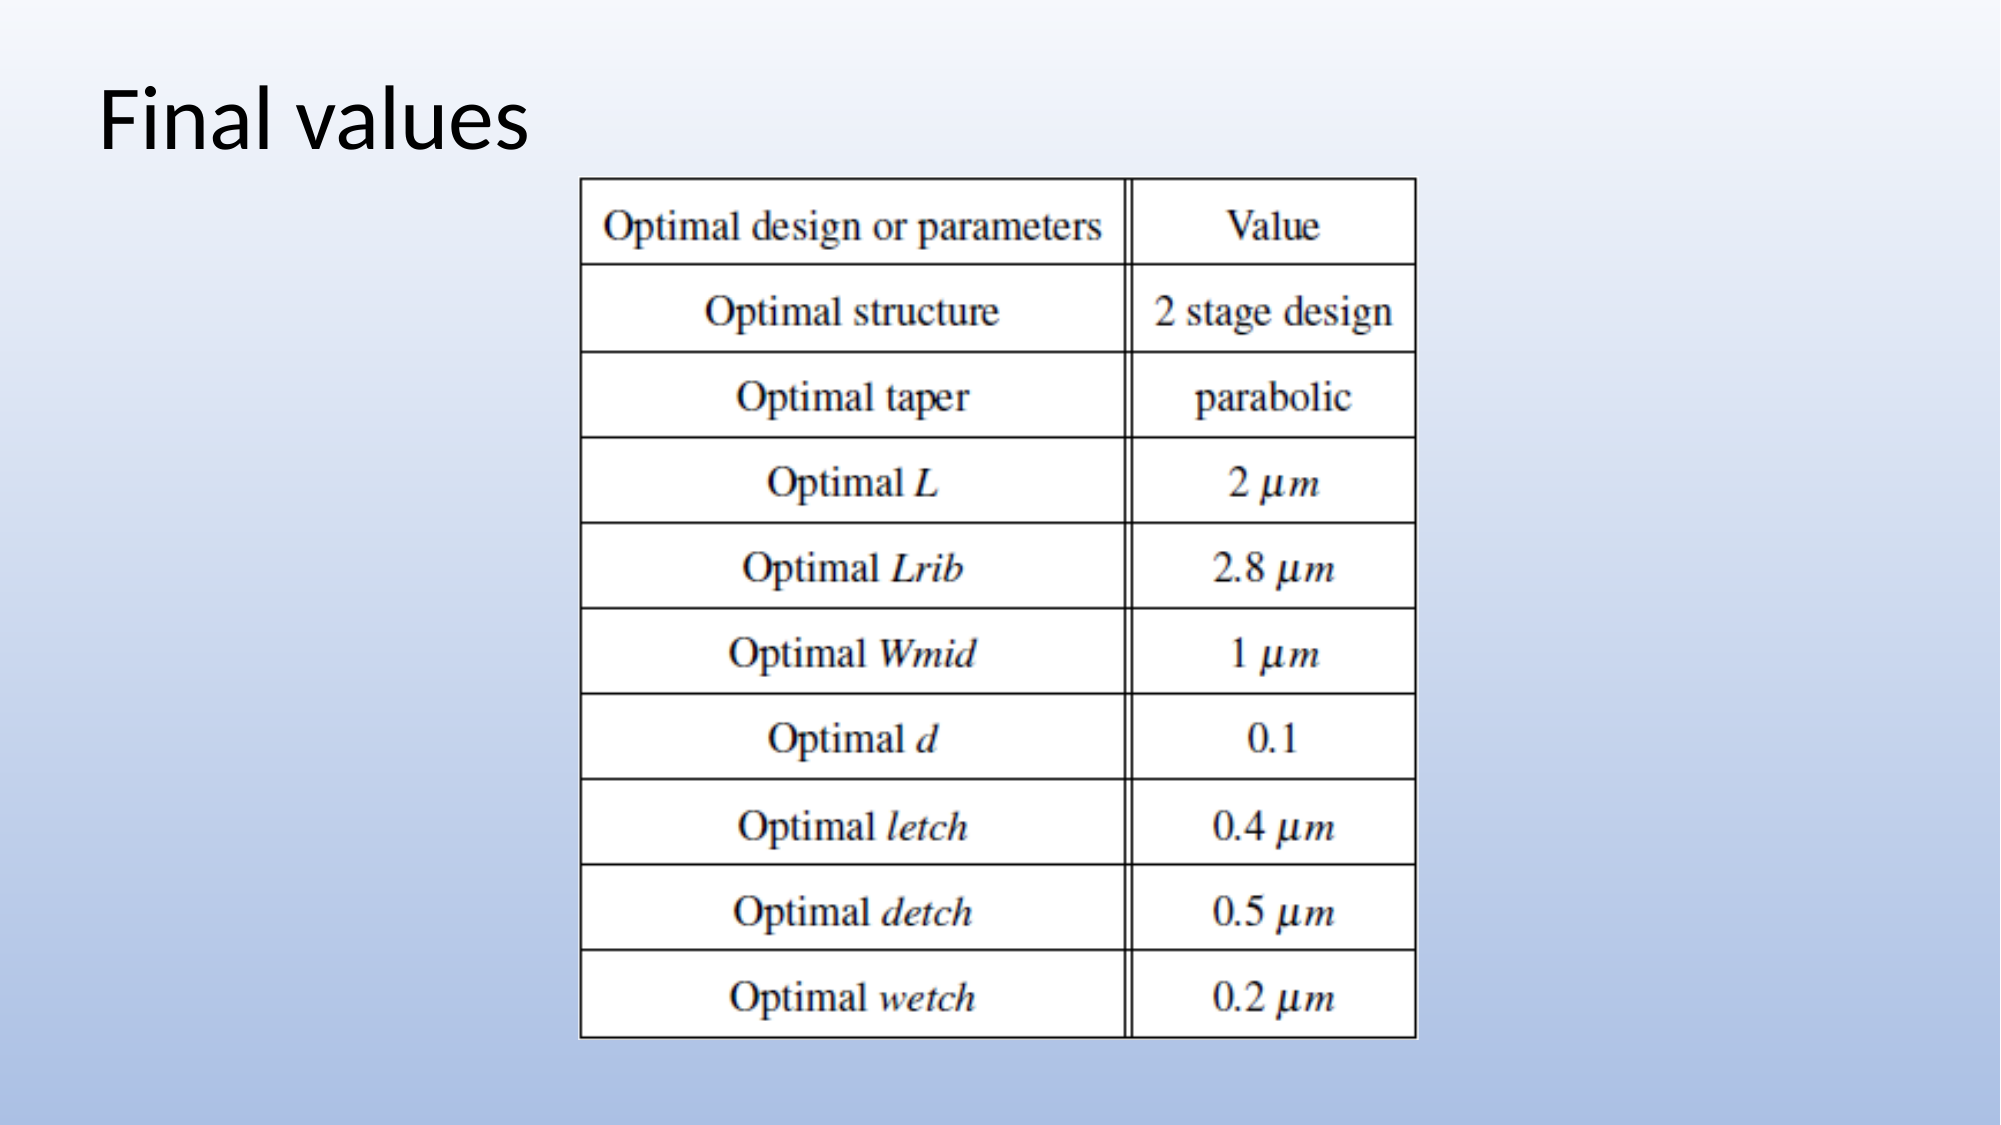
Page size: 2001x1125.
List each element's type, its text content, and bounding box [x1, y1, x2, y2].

picture [578, 176, 1419, 1040]
text_box Final values [83, 50, 568, 176]
